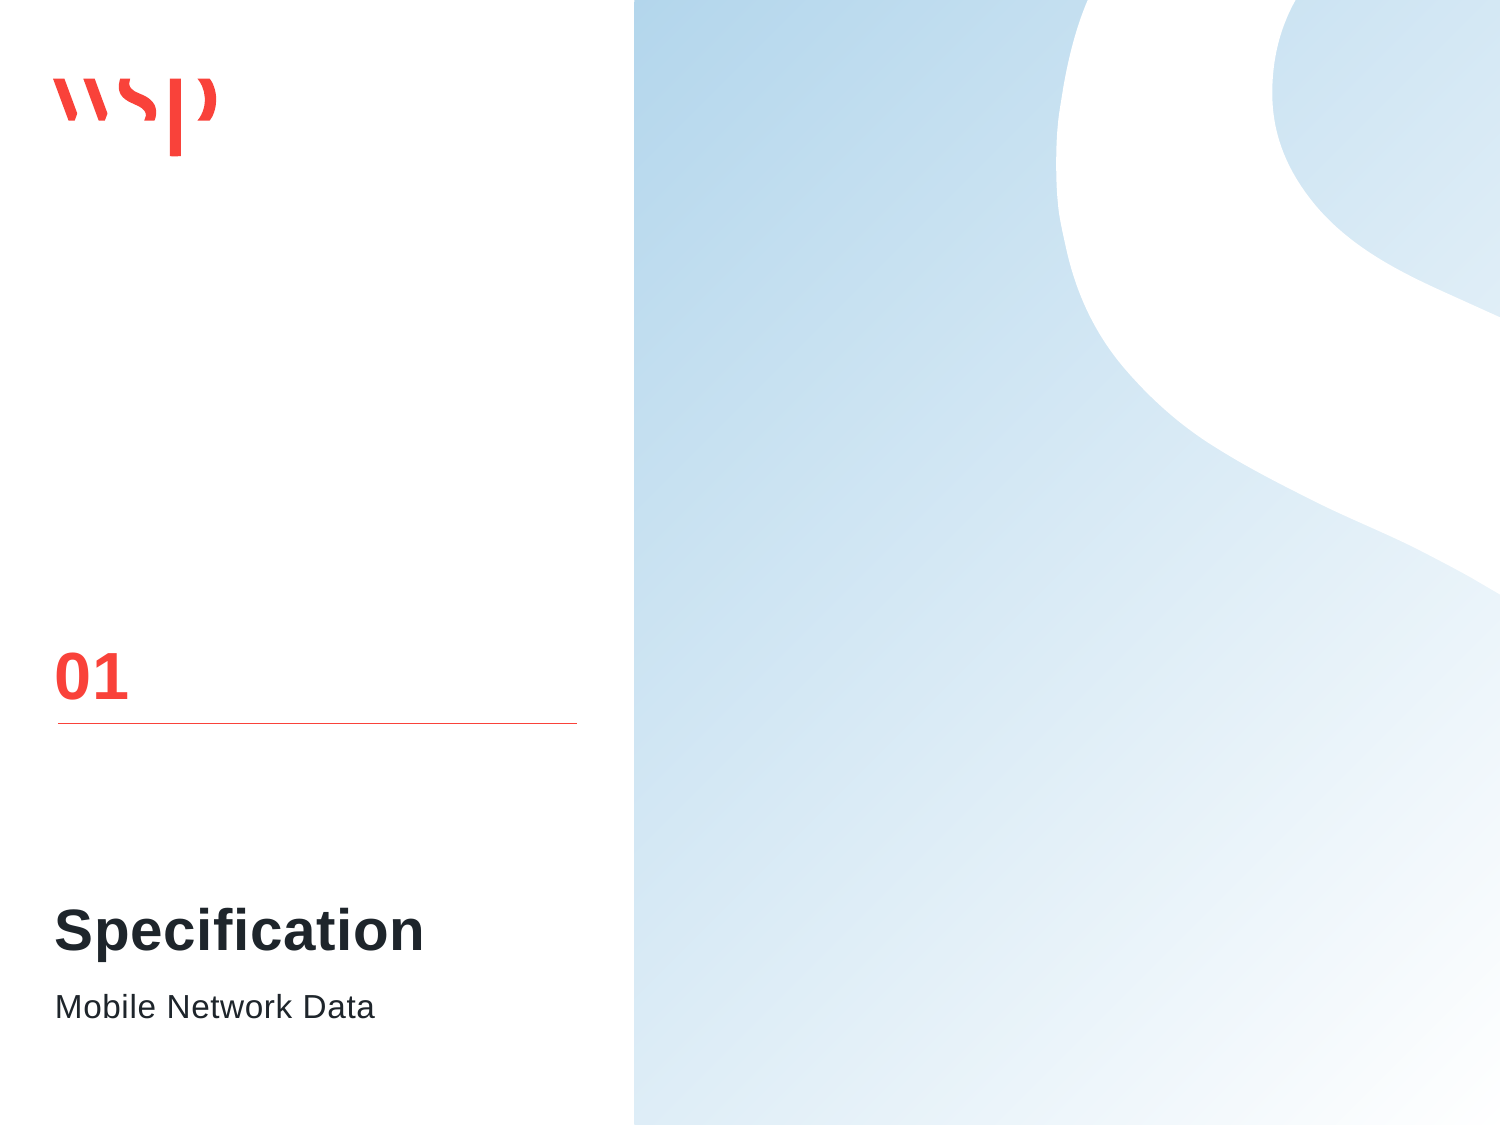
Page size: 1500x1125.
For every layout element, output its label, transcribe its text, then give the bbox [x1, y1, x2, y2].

subtitle Mobile Network Data [54, 982, 576, 1070]
title Specification [54, 779, 577, 970]
list 01 [54, 624, 576, 720]
